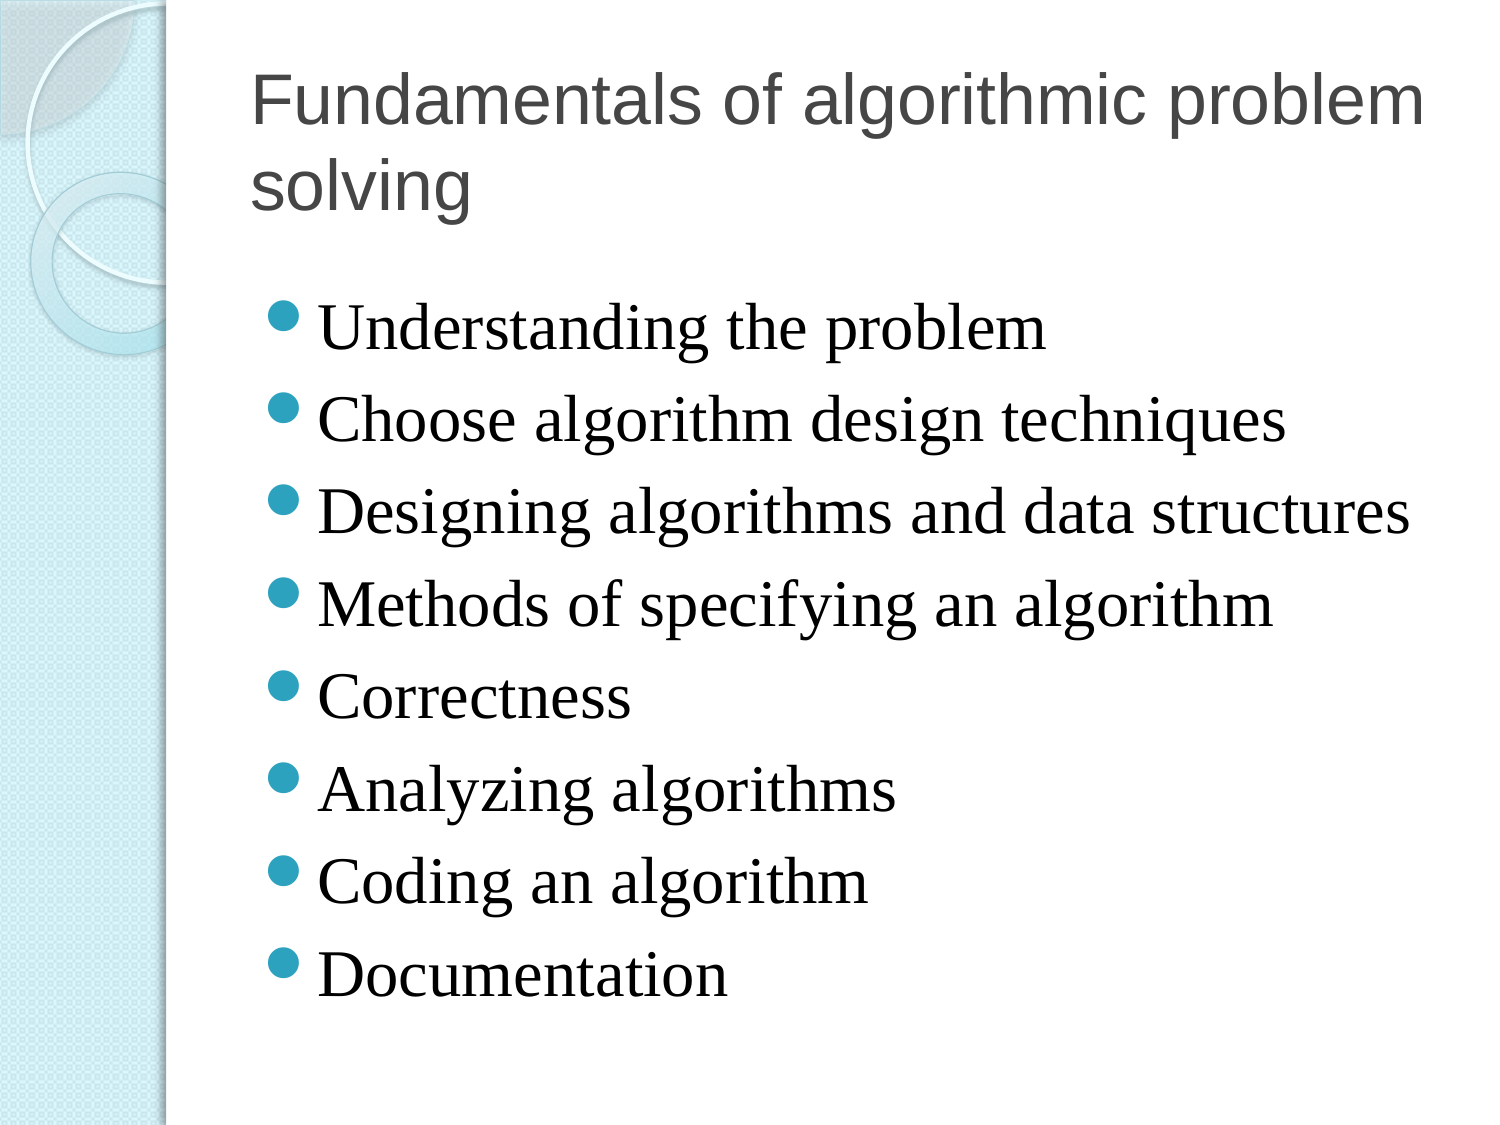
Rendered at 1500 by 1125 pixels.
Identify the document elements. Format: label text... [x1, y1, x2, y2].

list Understanding the problem Choose algorithm design techniques Designing algorithms and data structures Methods of specifying an algorithm Correctness Analyzing algorithms Coding an algorithm Documentation [235, 275, 1466, 1025]
title Fundamentals of algorithmic problem solving [235, 45, 1466, 233]
